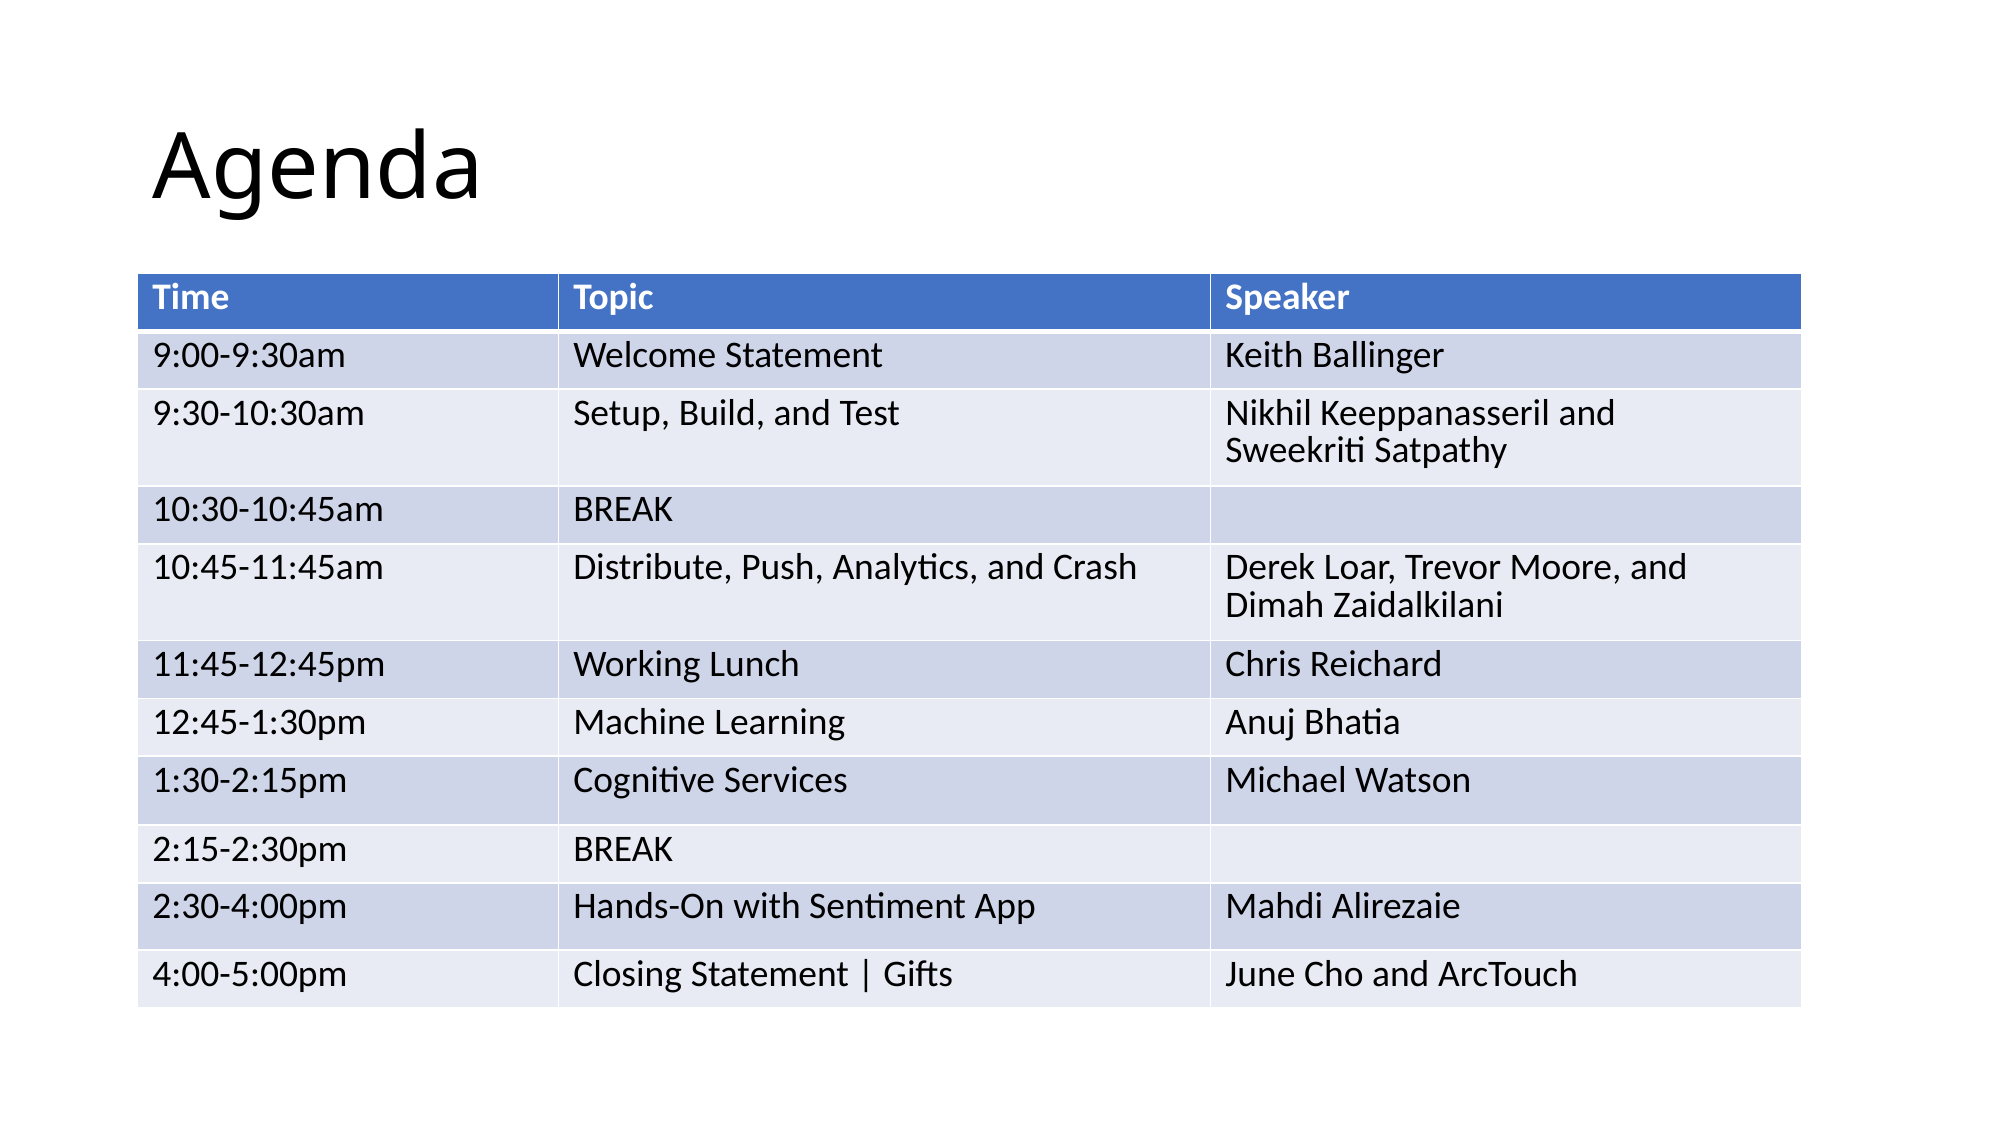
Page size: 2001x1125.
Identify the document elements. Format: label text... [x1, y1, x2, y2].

table_cell Distribute, Push, Analytics, and Crash [559, 545, 1210, 640]
table_cell Setup, Build, and Test [559, 390, 1210, 485]
title Agenda [137, 59, 1863, 278]
table_cell 11:45-12:45pm [138, 641, 558, 698]
table_cell BREAK [559, 826, 1210, 882]
table_cell Working Lunch [559, 641, 1210, 698]
table_cell 12:45-1:30pm [138, 699, 558, 755]
table_header Topic [559, 274, 1210, 329]
table_cell Hands-On with Sentiment App [559, 884, 1210, 949]
table_cell 1:30-2:15pm [138, 757, 558, 824]
table_cell Closing Statement | Gifts [559, 951, 1210, 1007]
table_cell Cognitive Services [559, 757, 1210, 824]
table_cell Derek Loar, Trevor Moore, and Dimah Zaidalkilani [1211, 545, 1801, 640]
table_cell Machine Learning [559, 699, 1210, 755]
table_cell BREAK [559, 487, 1210, 543]
table_cell 9:30-10:30am [138, 390, 558, 485]
table_cell Chris Reichard [1211, 641, 1801, 698]
table_header Speaker [1211, 274, 1801, 329]
table_cell Mahdi Alirezaie [1211, 884, 1801, 949]
table_cell 2:15-2:30pm [138, 826, 558, 882]
table_cell Nikhil Keeppanasseril and Sweekriti Satpathy [1211, 390, 1801, 485]
table_cell 4:00-5:00pm [138, 951, 558, 1007]
table_header Time [138, 274, 558, 329]
table_cell [1211, 487, 1801, 543]
table_cell 2:30-4:00pm [138, 884, 558, 949]
table_cell Michael Watson [1211, 757, 1801, 824]
table_cell 10:45-11:45am [138, 545, 558, 640]
table_cell 9:00-9:30am [138, 334, 558, 388]
table_cell Anuj Bhatia [1211, 699, 1801, 755]
table_cell 10:30-10:45am [138, 487, 558, 543]
table_cell Keith Ballinger [1211, 334, 1801, 388]
table_cell [1211, 826, 1801, 882]
table_cell Welcome Statement [559, 334, 1210, 388]
table_cell June Cho and ArcTouch [1211, 951, 1801, 1007]
